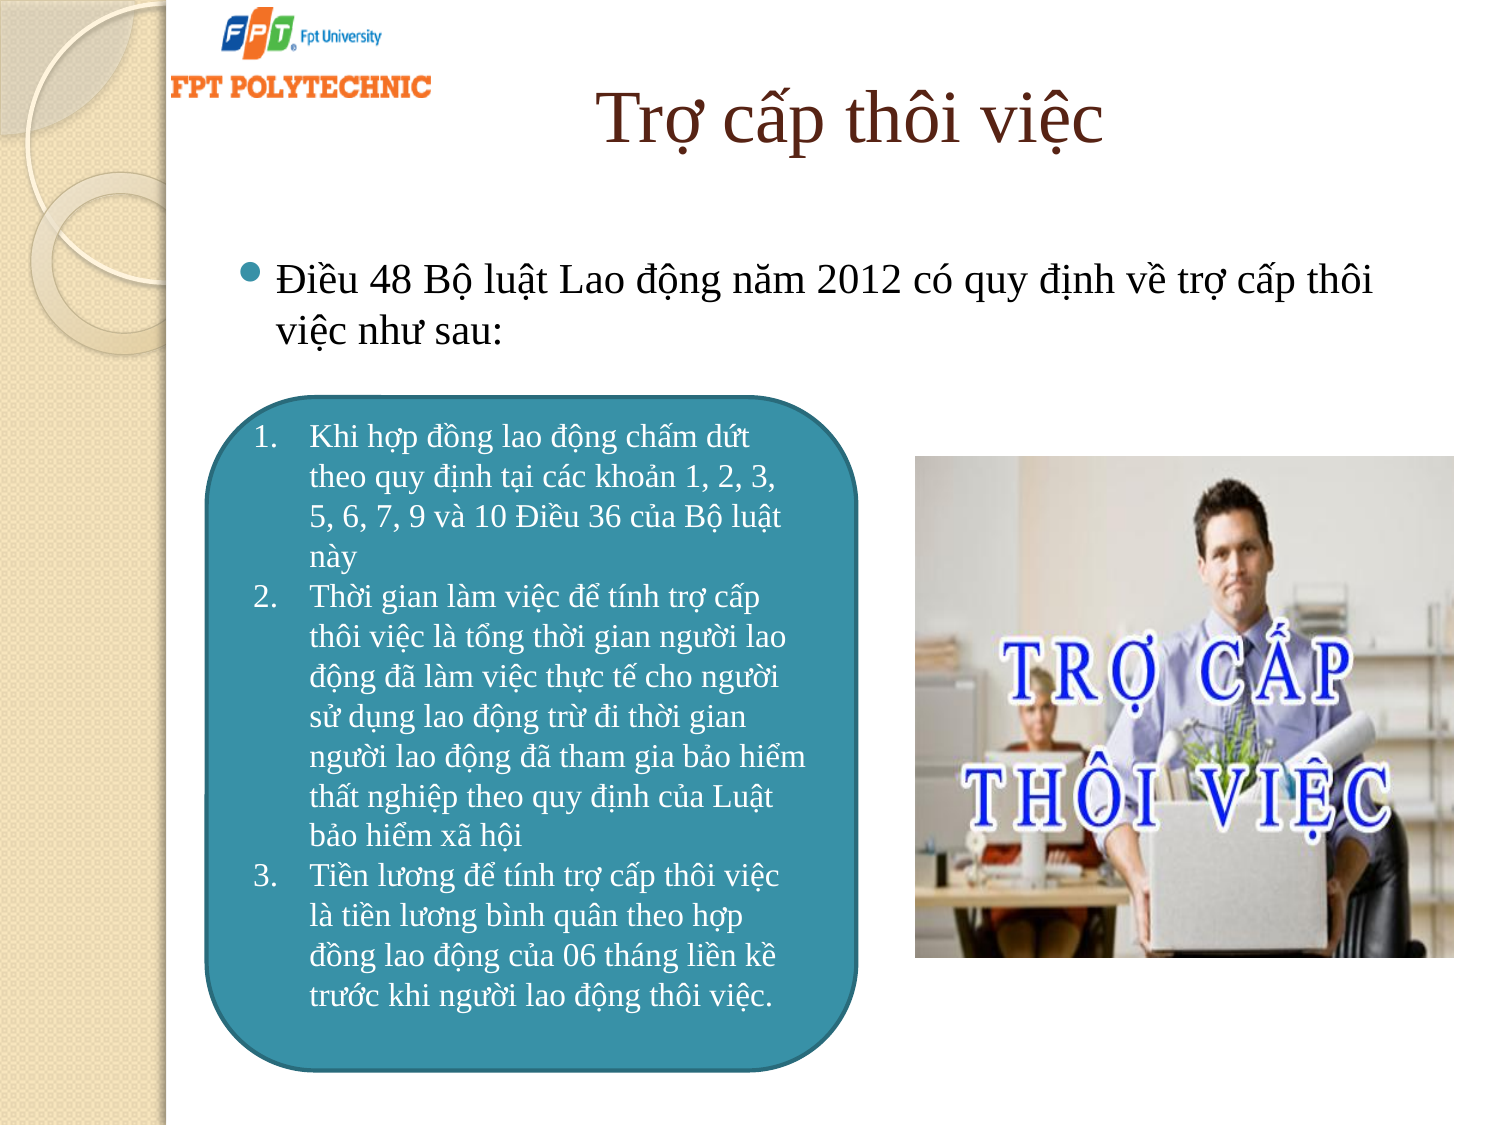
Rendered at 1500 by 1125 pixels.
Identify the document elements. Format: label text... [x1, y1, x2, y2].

picture [915, 455, 1454, 958]
list Điều 48 Bộ luật Lao động năm 2012 có quy định về trợ cấp thôi việc như sau: [211, 243, 1400, 362]
picture [170, 6, 432, 98]
title Trợ cấp thôi việc [235, 54, 1466, 171]
text_box Khi hợp đồng lao động chấm dứt theo quy định tại các khoản 1, 2, 3, 5, 6, 7, 9 và 10 Điều 36 của Bộ luật này Thời gian làm việc để tính trợ cấp thôi việc là tổng thời gian người lao động đã làm việc thực tế cho người sử dụng lao động trừ đi thời gian người lao động đã tham gia bảo hiểm thất nghiệp theo quy định của Luật bảo hiểm xã hội Tiền lương để tính trợ cấp thôi việc là tiền lương bình quân theo hợp đồng lao động của 06 tháng liền kề trước khi người lao động thôi việc. [204, 394, 859, 1073]
